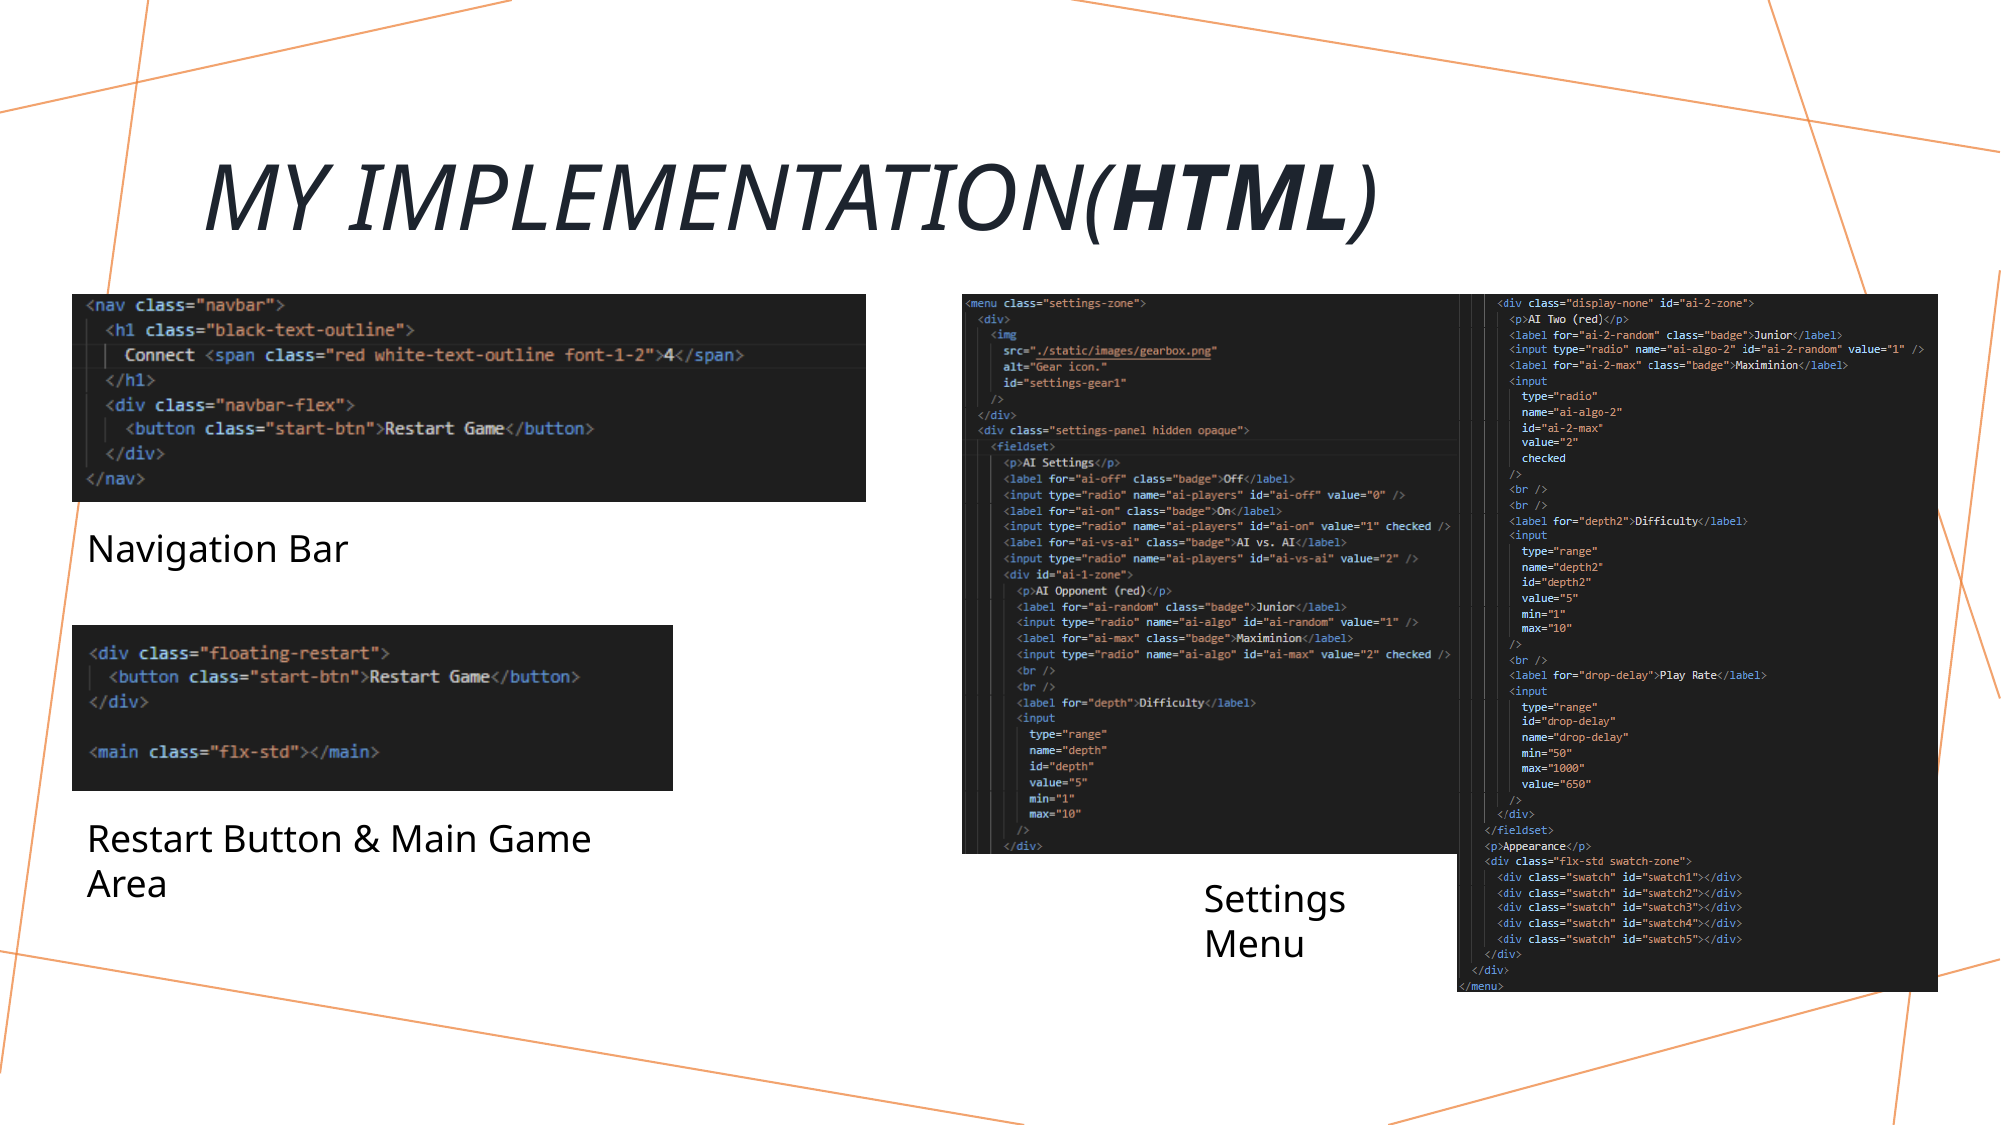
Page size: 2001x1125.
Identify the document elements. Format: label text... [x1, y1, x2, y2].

text_box Restart Button & Main Game Area [72, 807, 633, 912]
picture [962, 294, 1938, 992]
text_box Settings Menu [1189, 867, 1438, 973]
title My implementation(html) [187, 87, 1813, 315]
picture [72, 625, 673, 791]
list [72, 294, 866, 502]
text_box Navigation Bar [72, 517, 600, 578]
